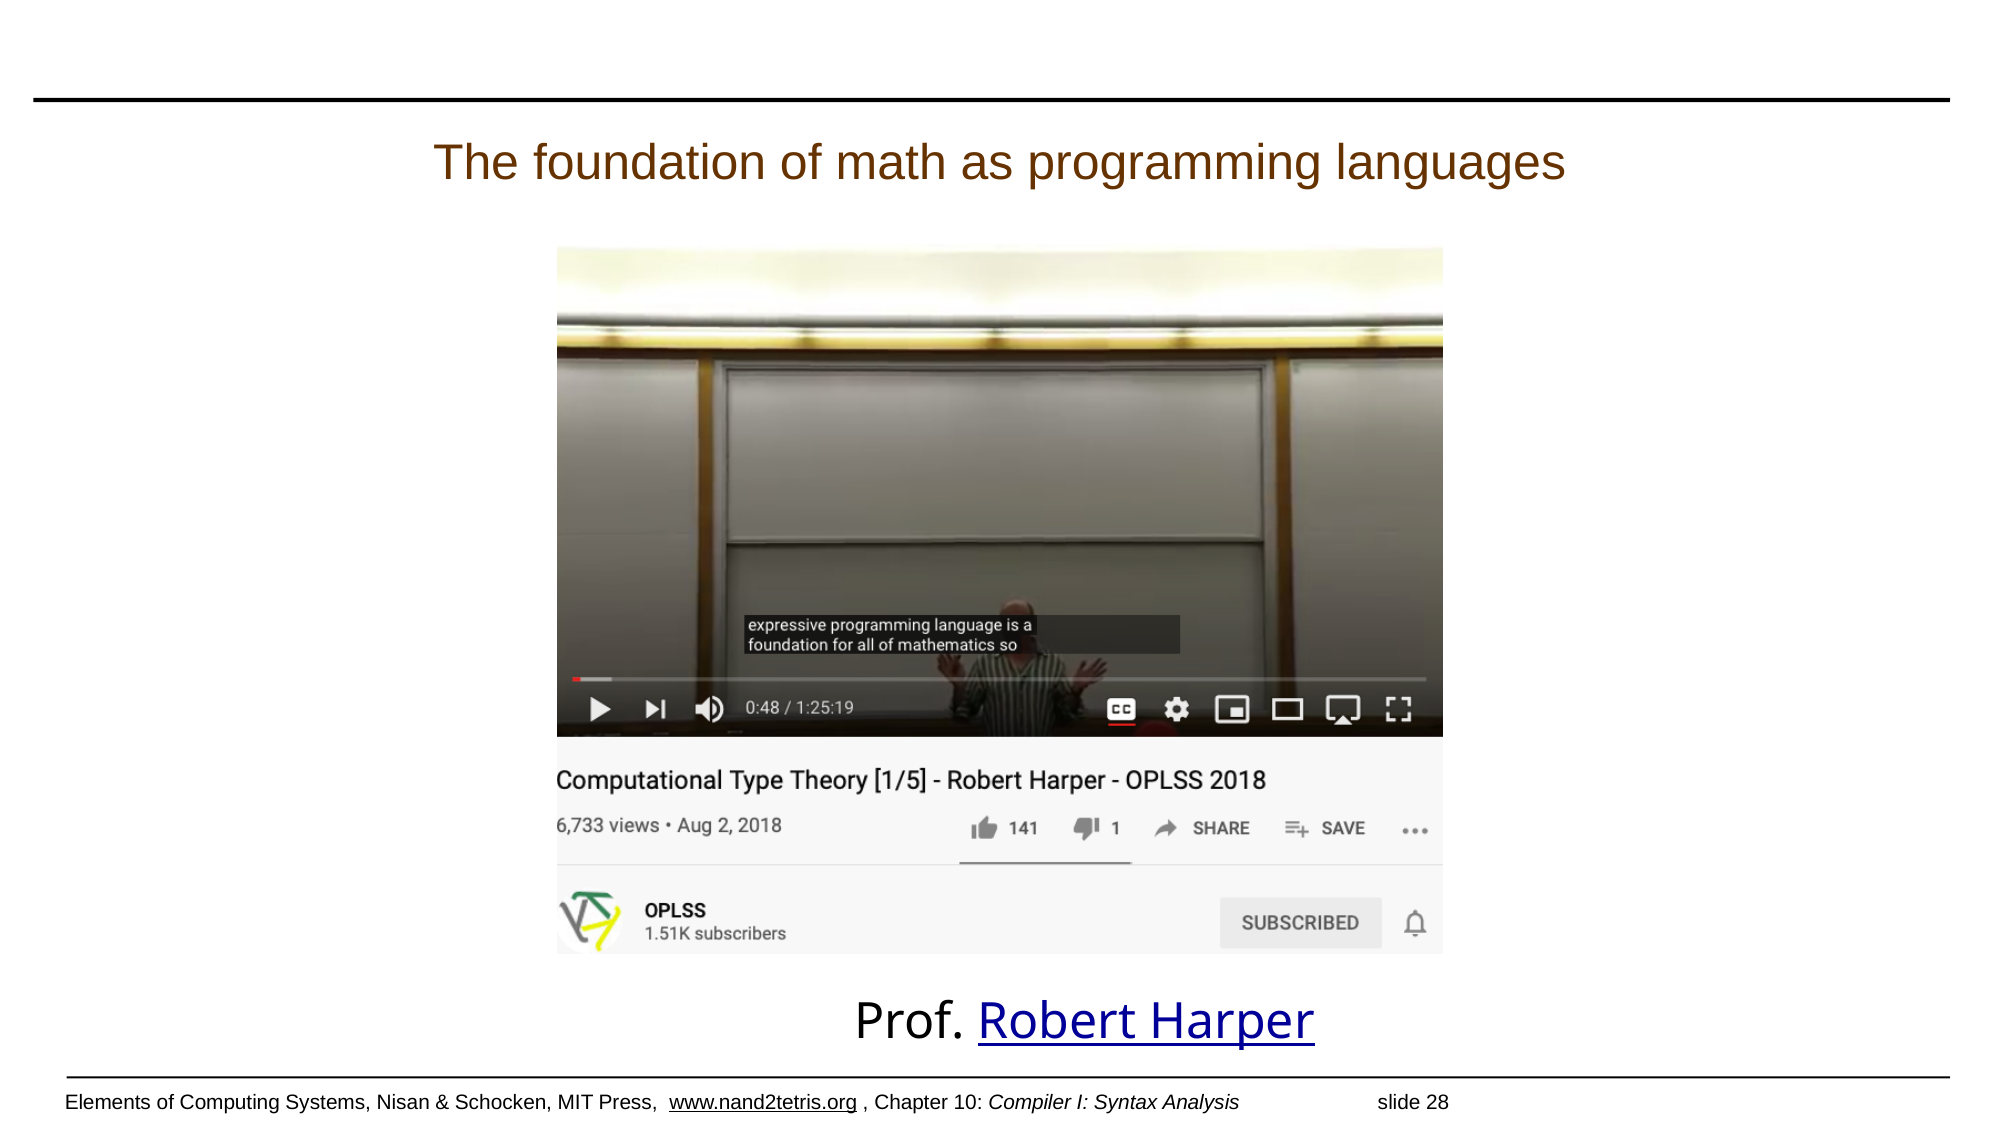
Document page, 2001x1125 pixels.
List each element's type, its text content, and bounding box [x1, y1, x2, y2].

title The foundation of math as programming languages [68, 110, 1932, 245]
text_box Prof. Robert Harper [840, 981, 1331, 1065]
picture [557, 244, 1443, 954]
